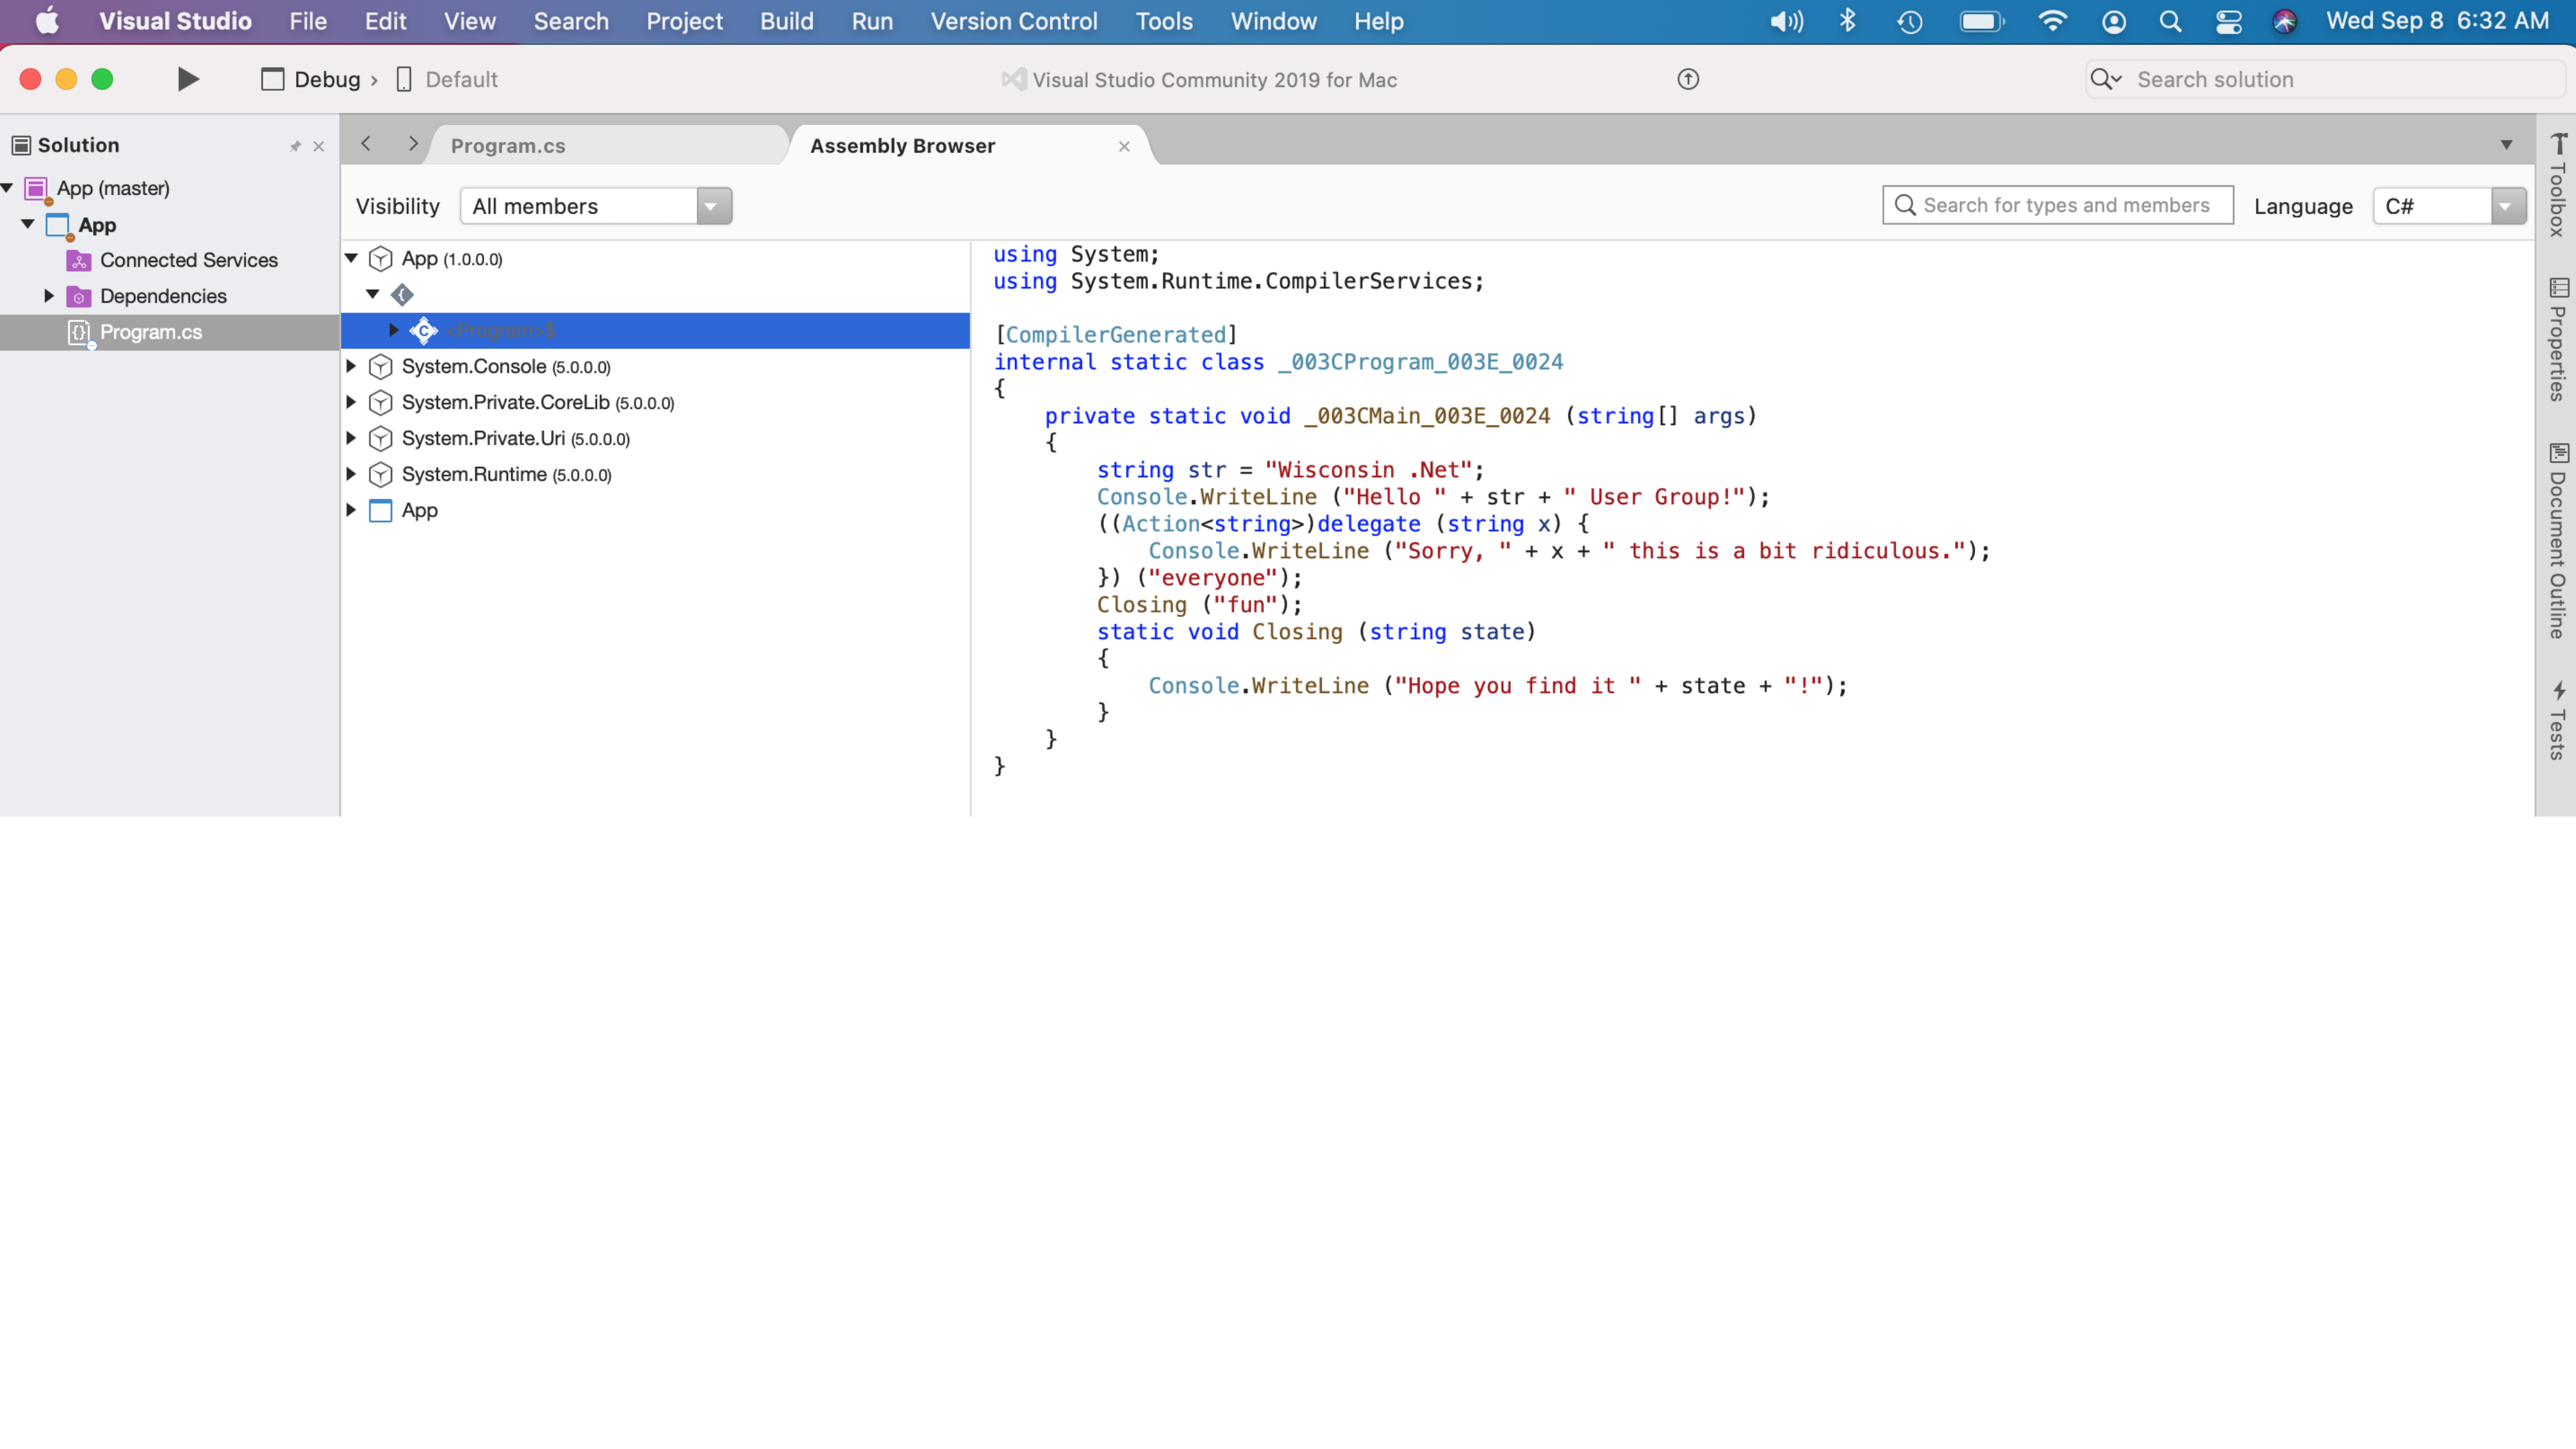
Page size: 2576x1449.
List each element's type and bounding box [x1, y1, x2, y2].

picture [0, 0, 2576, 817]
